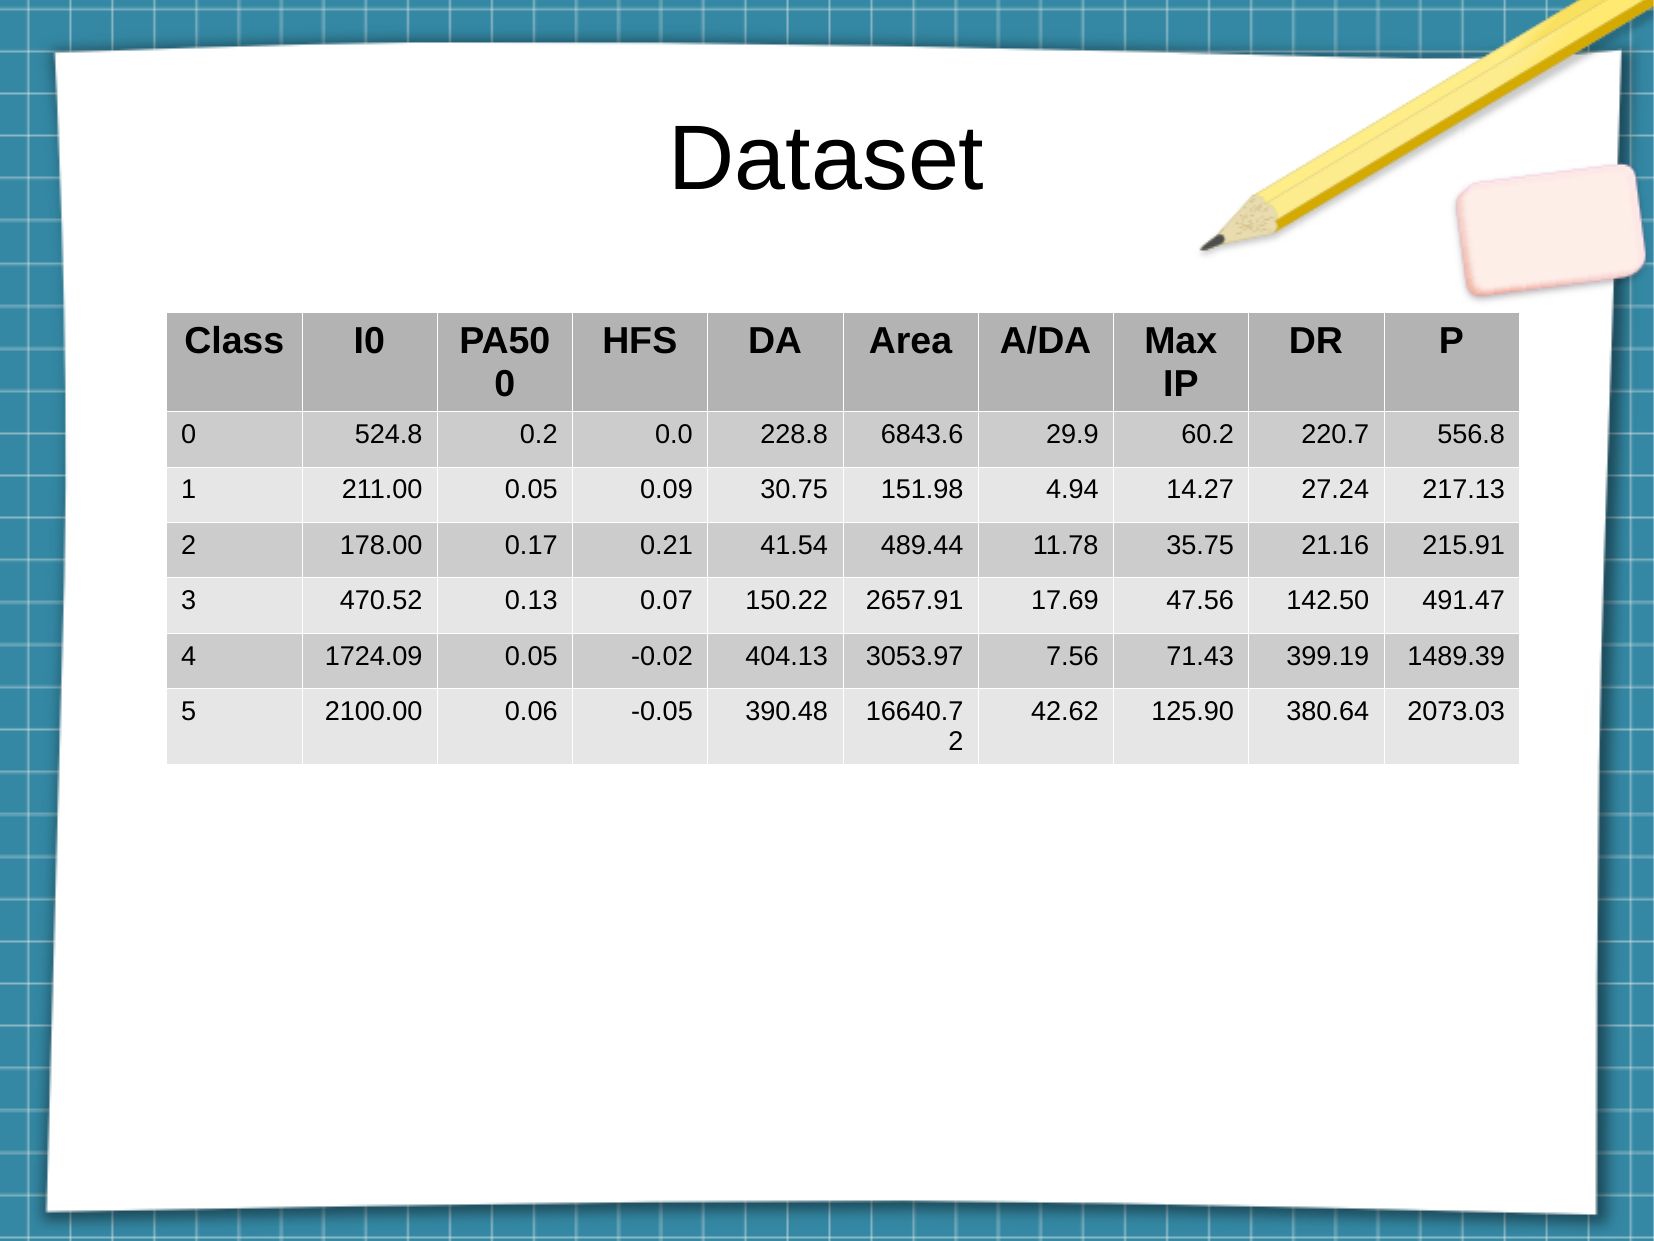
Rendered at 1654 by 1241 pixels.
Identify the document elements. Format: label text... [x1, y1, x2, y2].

table_cell 27.24 [1249, 468, 1384, 522]
table_cell 0.17 [438, 523, 572, 577]
table_cell 556.8 [1385, 412, 1519, 467]
table_cell 151.98 [844, 468, 978, 522]
table_cell 0.05 [438, 468, 572, 522]
table_header DA [708, 313, 843, 411]
table_cell 71.43 [1114, 634, 1248, 688]
table_cell 0.21 [573, 523, 707, 577]
table_header Class [167, 313, 302, 411]
table_cell 1724.09 [303, 634, 437, 688]
table_cell 16640.72 [844, 689, 978, 764]
table_cell 2 [167, 523, 302, 577]
table_cell 125.90 [1114, 689, 1248, 764]
table_cell 41.54 [708, 523, 843, 577]
table_cell 470.52 [303, 578, 437, 633]
table_cell 4.94 [979, 468, 1113, 522]
table_cell 0.2 [438, 412, 572, 467]
table_cell 220.7 [1249, 412, 1384, 467]
table_header A/DA [979, 313, 1113, 411]
table_cell 0.09 [573, 468, 707, 522]
table_cell 178.00 [303, 523, 437, 577]
table_cell 489.44 [844, 523, 978, 577]
table_header P [1385, 313, 1519, 411]
table_cell 14.27 [1114, 468, 1248, 522]
table_cell 2100.00 [303, 689, 437, 764]
table_cell -0.05 [573, 689, 707, 764]
table_header I0 [303, 313, 437, 411]
table_cell 11.78 [979, 523, 1113, 577]
table_cell 3 [167, 578, 302, 633]
table_cell 524.8 [303, 412, 437, 467]
table_cell 47.56 [1114, 578, 1248, 633]
table_cell 0.06 [438, 689, 572, 764]
table_cell 0.07 [573, 578, 707, 633]
table_cell 1 [167, 468, 302, 522]
table_cell 21.16 [1249, 523, 1384, 577]
table_cell 6843.6 [844, 412, 978, 467]
table_cell 0.0 [573, 412, 707, 467]
table_cell 150.22 [708, 578, 843, 633]
table_cell 211.00 [303, 468, 437, 522]
table_cell 17.69 [979, 578, 1113, 633]
table_cell -0.02 [573, 634, 707, 688]
table_cell 0.05 [438, 634, 572, 688]
table_cell 0 [167, 412, 302, 467]
table_cell 142.50 [1249, 578, 1384, 633]
table_cell 29.9 [979, 412, 1113, 467]
table_cell 3053.97 [844, 634, 978, 688]
table_cell 1489.39 [1385, 634, 1519, 688]
table_cell 217.13 [1385, 468, 1519, 522]
table_header Area [844, 313, 978, 411]
table_header HFS [573, 313, 707, 411]
table_cell 2073.03 [1385, 689, 1519, 764]
table_cell 60.2 [1114, 412, 1248, 467]
table_cell 7.56 [979, 634, 1113, 688]
table_cell 2657.91 [844, 578, 978, 633]
table_cell 30.75 [708, 468, 843, 522]
table_cell 228.8 [708, 412, 843, 467]
table_cell 215.91 [1385, 523, 1519, 577]
table_header DR [1249, 313, 1384, 411]
table_header Max IP [1114, 313, 1248, 411]
picture [0, 0, 1654, 1241]
table_cell 4 [167, 634, 302, 688]
text_box Dataset [82, 49, 1571, 257]
table_cell 491.47 [1385, 578, 1519, 633]
table_cell 5 [167, 689, 302, 764]
table_header PA500 [438, 313, 572, 411]
table_cell 35.75 [1114, 523, 1248, 577]
table_cell 42.62 [979, 689, 1113, 764]
table_cell 0.13 [438, 578, 572, 633]
table_cell 404.13 [708, 634, 843, 688]
table_cell 390.48 [708, 689, 843, 764]
table_cell 399.19 [1249, 634, 1384, 688]
table_cell 380.64 [1249, 689, 1384, 764]
